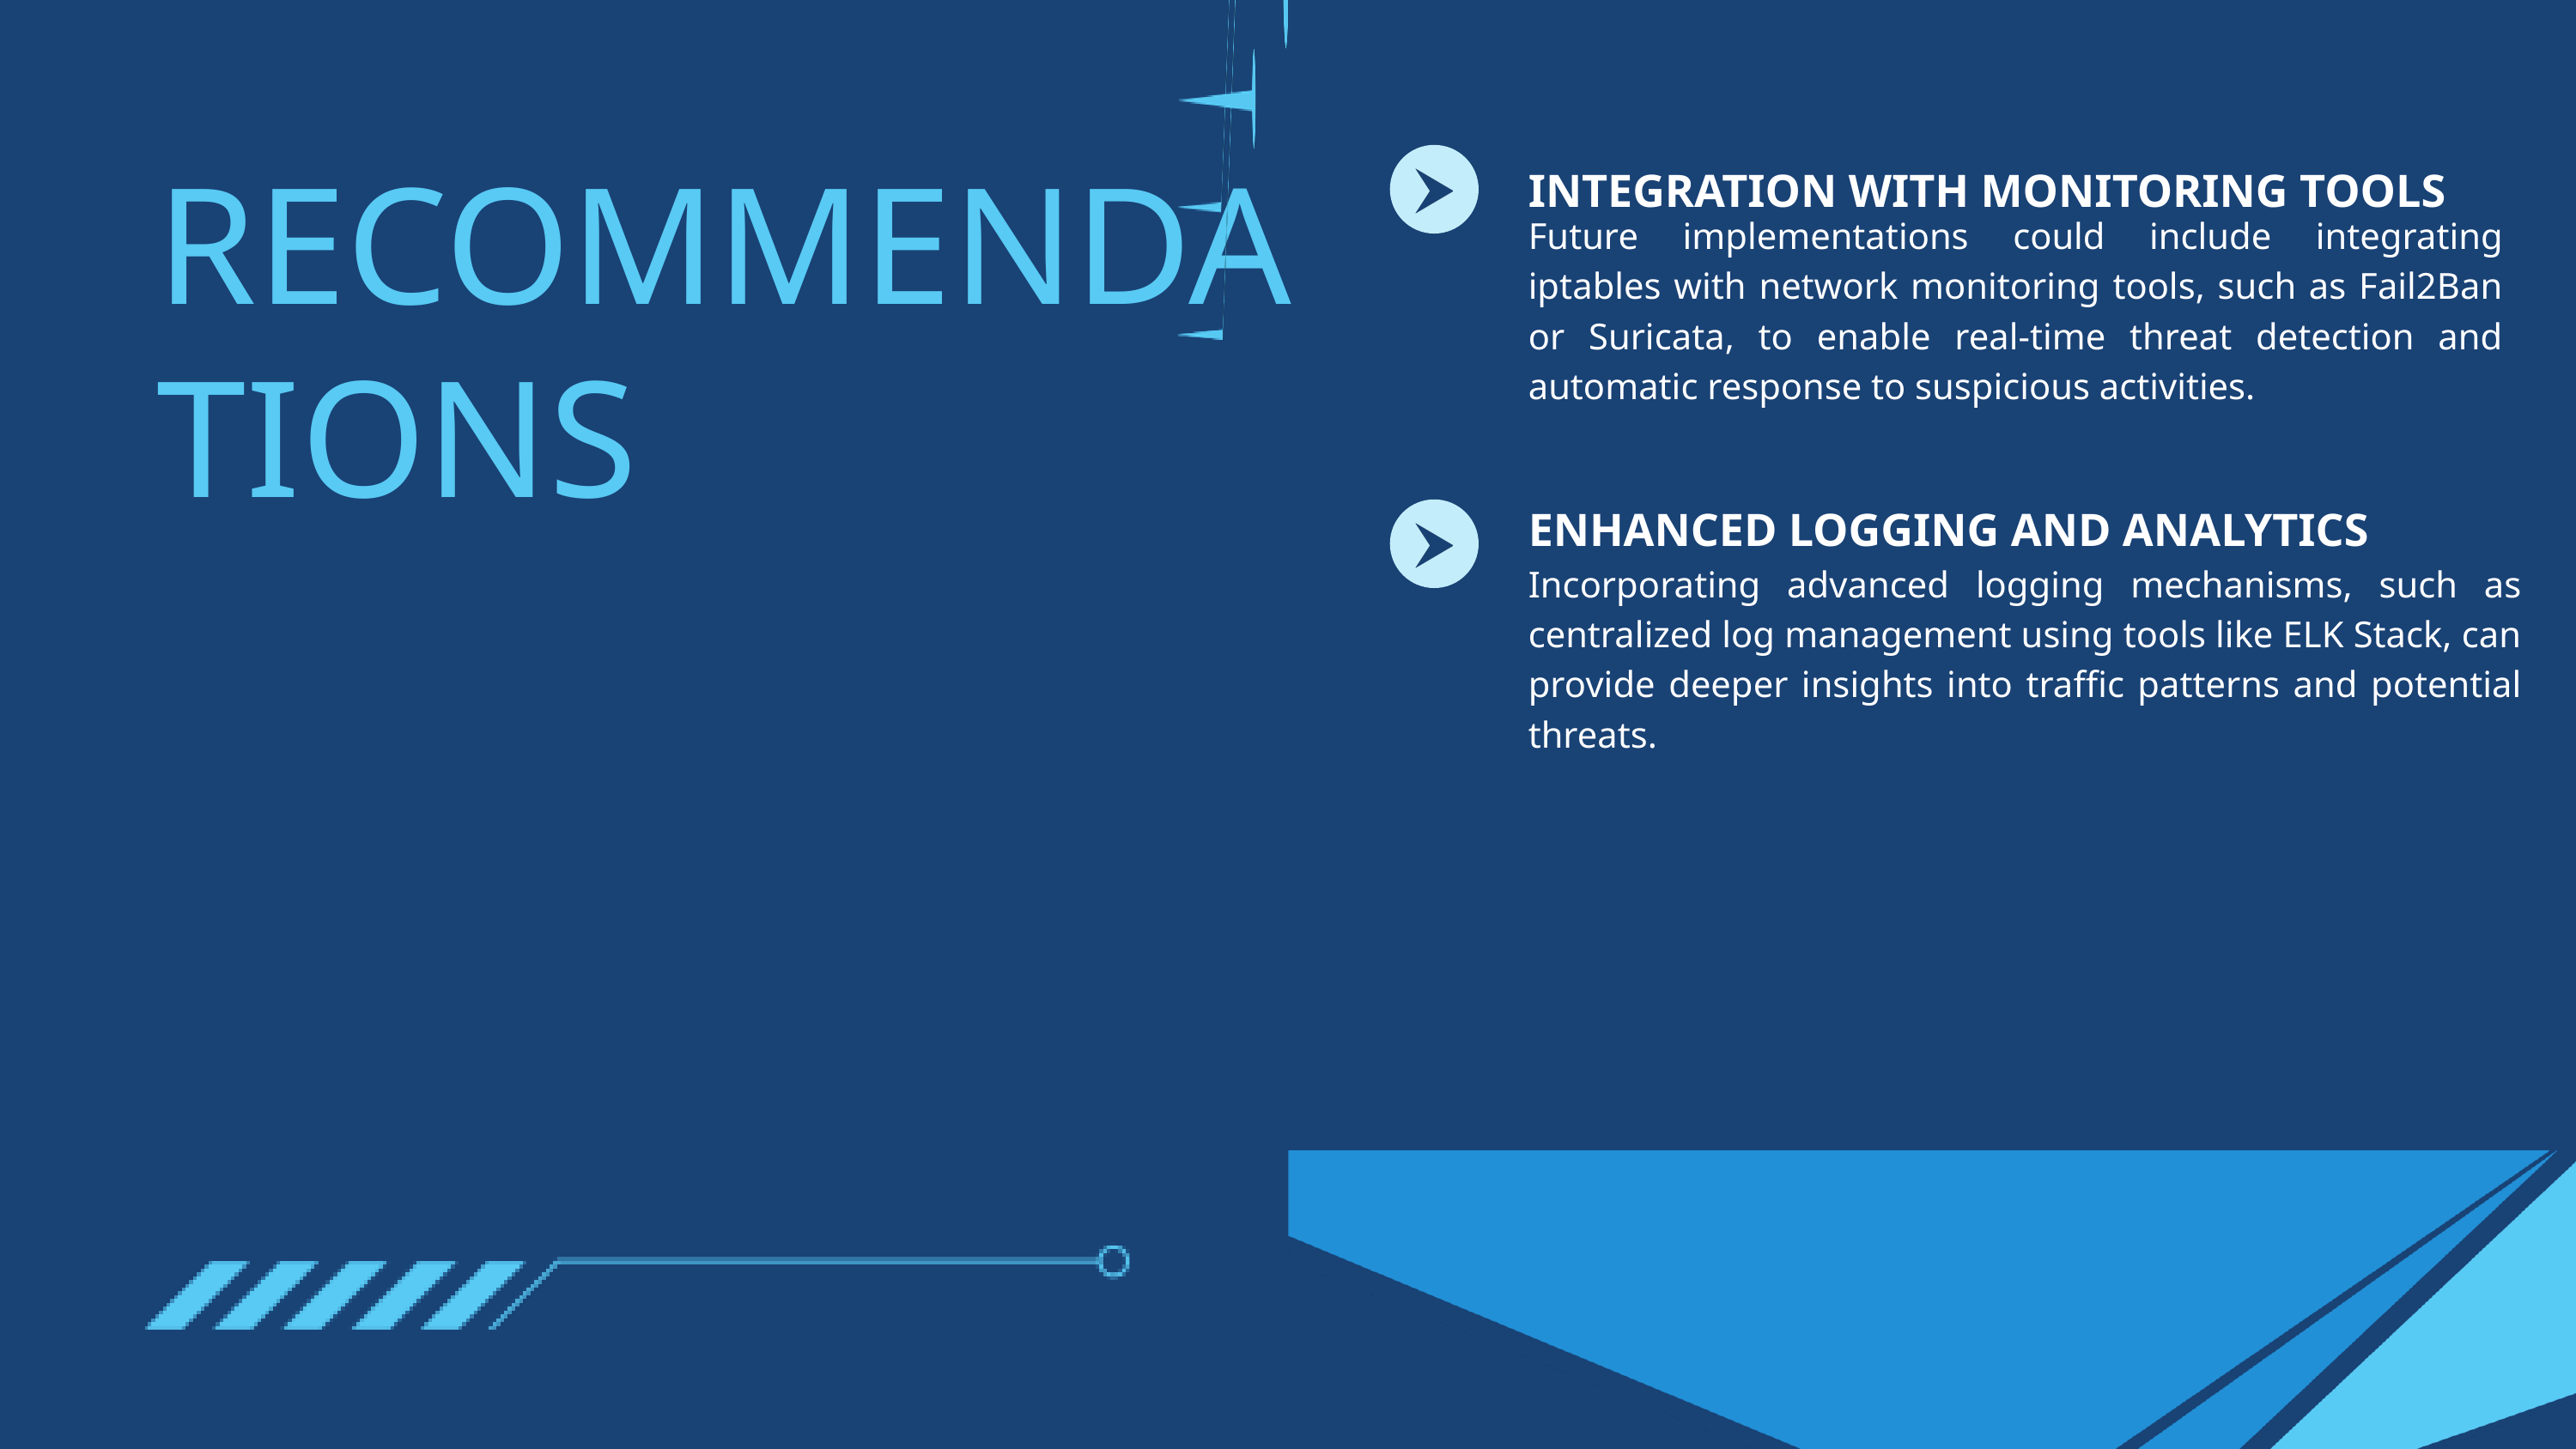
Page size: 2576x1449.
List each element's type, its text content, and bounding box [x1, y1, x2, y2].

text_box Future implementations could include integrating iptables with network monitoring tools, such as Fail2Ban or Suricata, to enable real-time threat detection and automatic response to suspicious activities. [1528, 216, 2503, 458]
text_box [1177, 0, 1289, 340]
text_box Incorporating advanced logging mechanisms, such as centralized log management using tools like ELK Stack, can provide deeper insights into traffic patterns and potential threats. [1528, 555, 2522, 805]
text_box [144, 1242, 1130, 1334]
text_box ENHANCED LOGGING AND ANALYTICS [1528, 492, 2555, 555]
text_box [1288, 1150, 2576, 1449]
text_box INTEGRATION WITH MONITORING TOOLS [1528, 153, 2555, 216]
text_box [1389, 144, 1479, 234]
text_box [1389, 499, 1479, 589]
text_box RECOMMENDATIONS [156, 143, 1340, 530]
